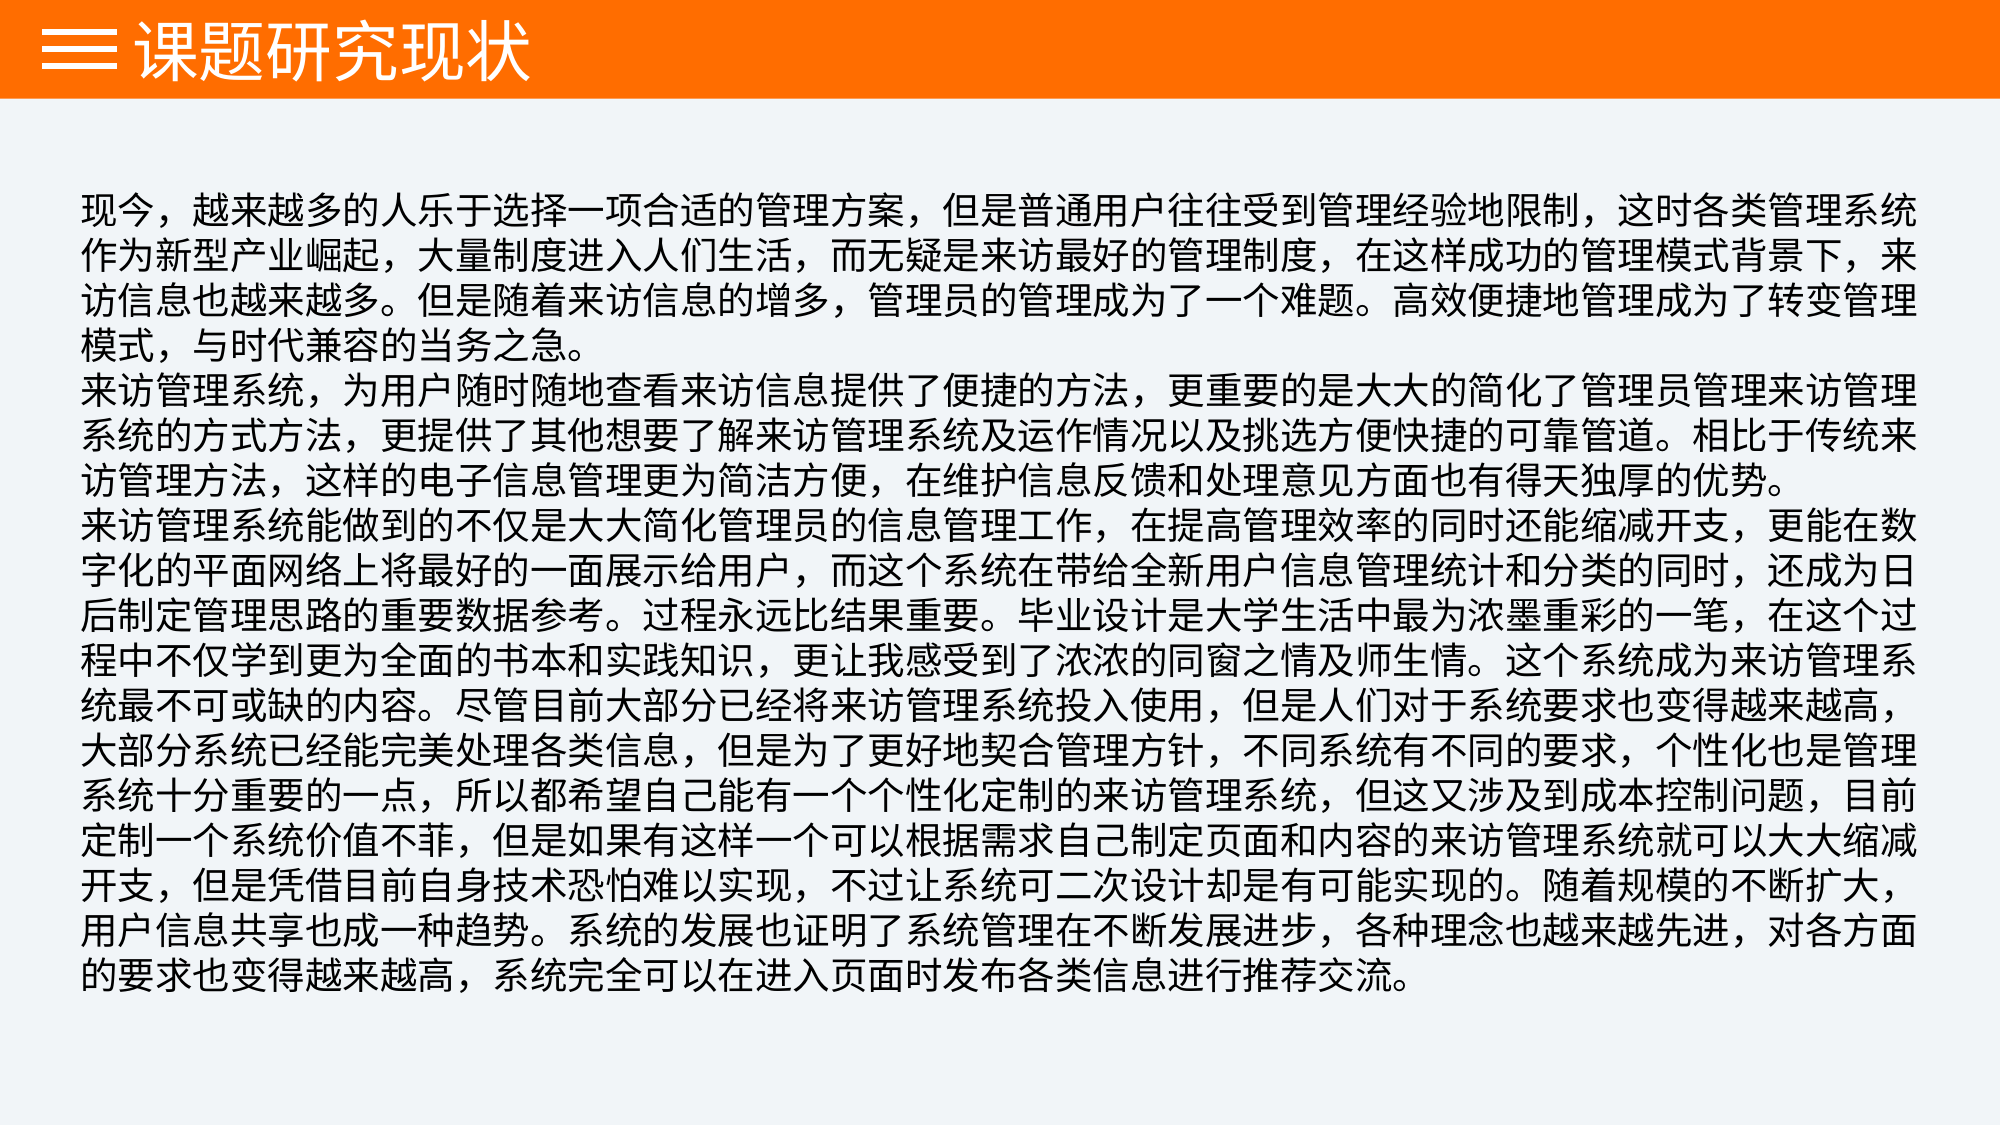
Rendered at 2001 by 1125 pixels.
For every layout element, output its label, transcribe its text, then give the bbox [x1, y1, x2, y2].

text_box 现今，越来越多的人乐于选择一项合适的管理方案，但是普通用户往往受到管理经验地限制，这时各类管理系统作为新型产业崛起，大量制度进入人们生活，而无疑是来访最好的管理制度，在这样成功的管理模式背景下，来访信息也越来越多。但是随着来访信息的增多，管理员的管理成为了一个难题。高效便捷地管理成为了转变管理模式，与时代兼容的当务之急。 来访管理系统，为用户随时随地查看来访信息提供了便捷的方法，更重要的是大大的简化了管理员管理来访管理系统的方式方法，更提供了其他想要了解来访管理系统及运作情况以及挑选方便快捷的可靠管道。相比于传统来访管理方法，这样的电子信息管理更为简洁方便，在维护信息反馈和处理意见方面也有得天独厚的优势。 来访管理系统能做到的不仅是大大简化管理员的信息管理工作，在提高管理效率的同时还能缩减开支，更能在数字化的平面网络上将最好的一面展示给用户，而这个系统在带给全新用户信息管理统计和分类的同时，还成为日后制定管理思路的重要数据参考。过程永远比结果重要。毕业设计是大学生活中最为浓墨重彩的一笔，在这个过程中不仅学到更为全面的书本和实践知识，更让我感受到了浓浓的同窗之情及师生情。这个系统成为来访管理系统最不可或缺的内容。尽管目前大部分已经将来访管理系统投入使用，但是人们对于系统要求也变得越来越高，大部分系统已经能完美处理各类信息，但是为了更好地契合管理方针，不同系统有不同的要求，个性化也是管理系统十分重要的一点，所以都希望自己能有一个个性化定制的来访管理系统，但这又涉及到成本控制问题，目前定制一个系统价值不菲，但是如果有这样一个可以根据需求自己制定页面和内容的来访管理系统就可以大大缩减开支，但是凭借目前自身技术恐怕难以实现，不过让系统可二次设计却是有可能实现的。随着规模的不断扩大，用户信息共享也成一种趋势。系统的发展也证明了系统管理在不断发展进步，各种理念也越来越先进，对各方面的要求也变得越来越高，系统完全可以在进入页面时发布各类信息进行推荐交流。 [65, 179, 1935, 1005]
text_box [0, 0, 2000, 100]
text_box 课题研究现状 [117, 2, 1109, 98]
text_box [42, 32, 118, 67]
